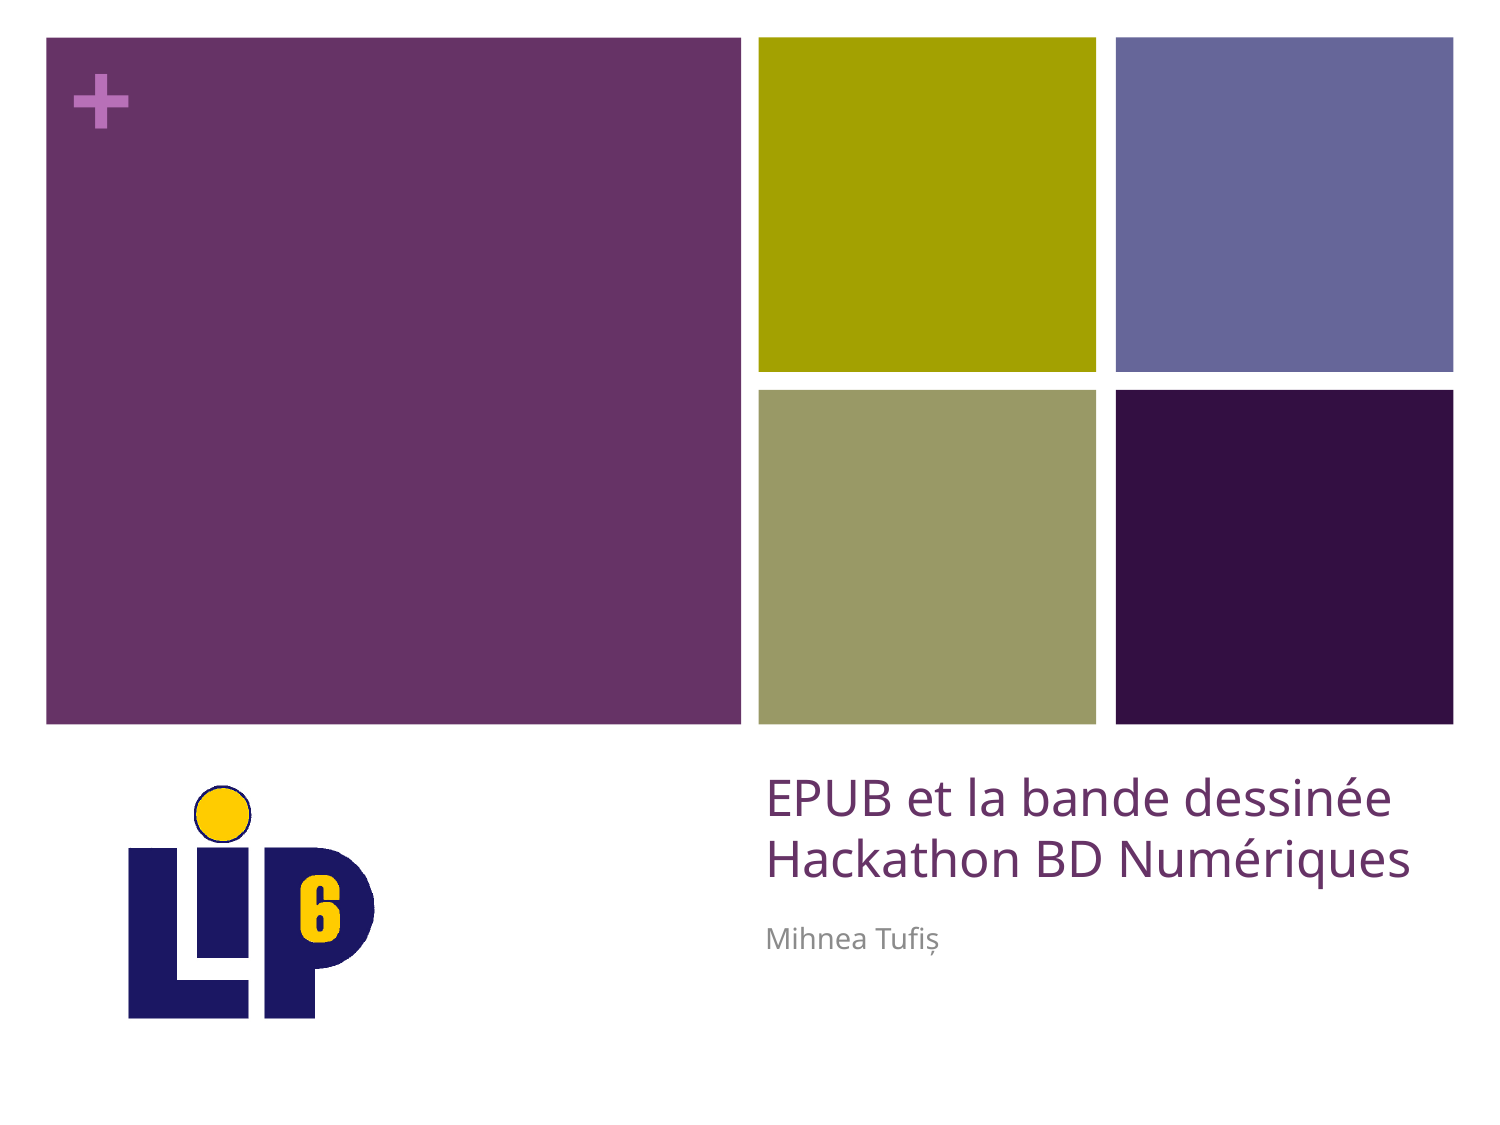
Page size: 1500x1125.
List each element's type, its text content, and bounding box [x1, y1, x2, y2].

picture [115, 769, 391, 1036]
subtitle Mihnea Tufiș [750, 912, 1450, 1036]
title EPUB et la bande dessinée Hackathon BD Numériques [750, 758, 1450, 912]
